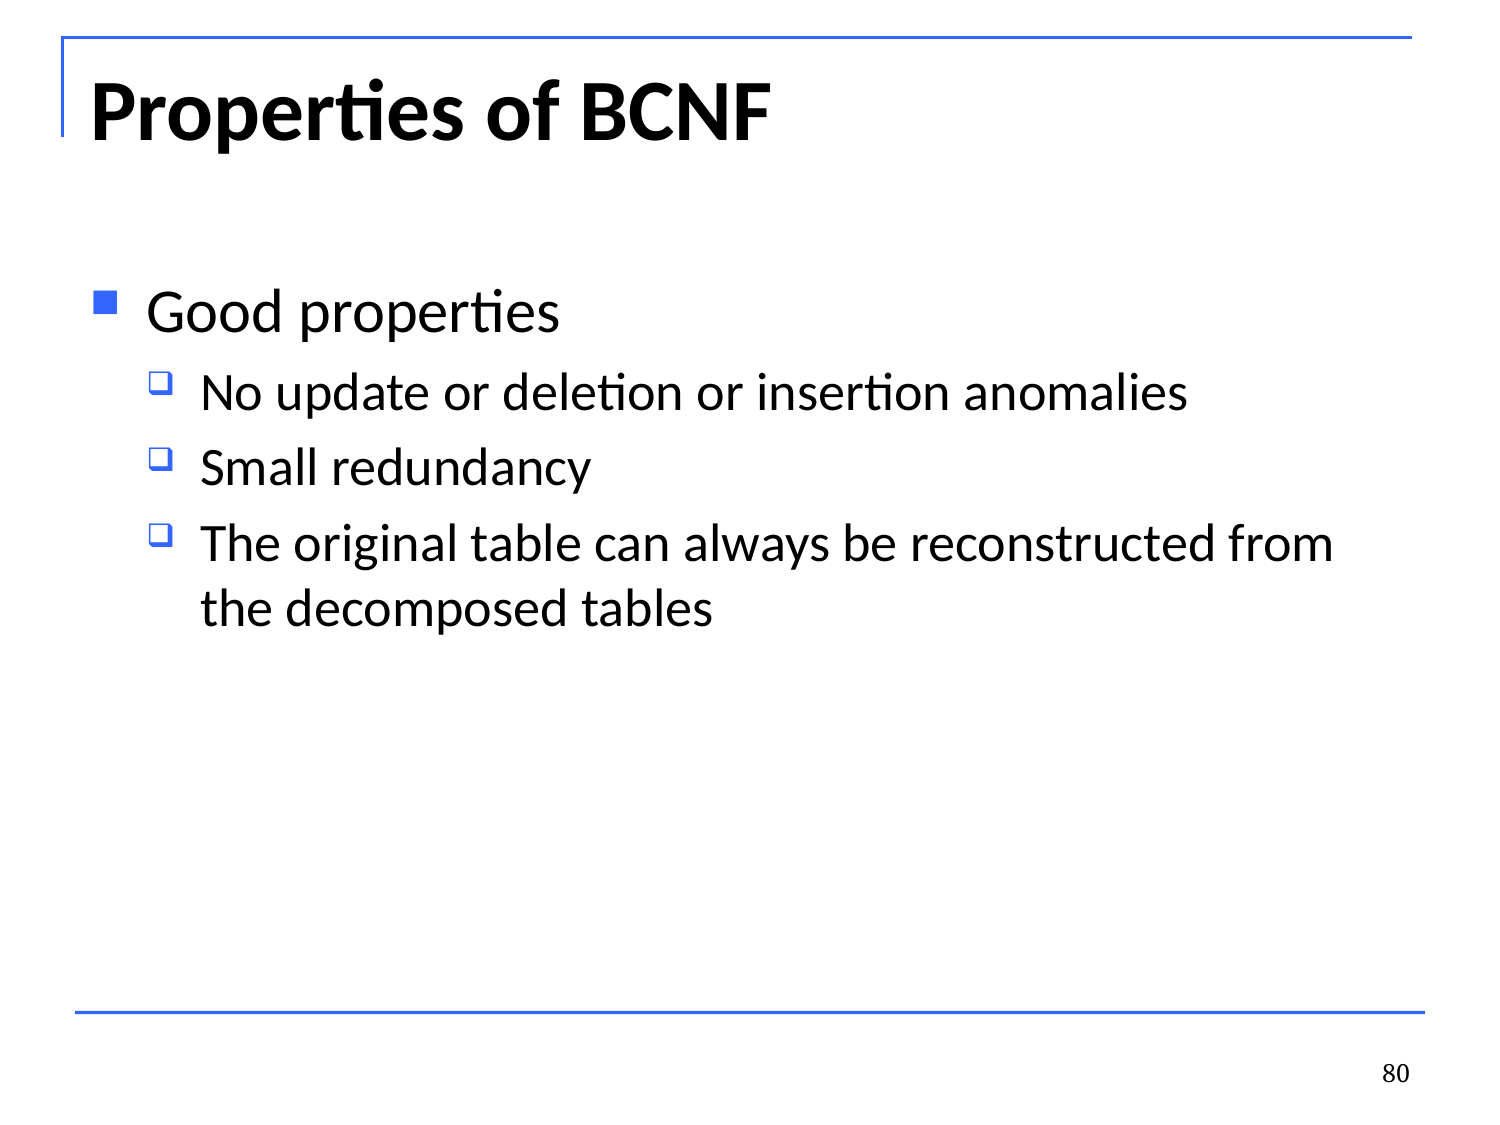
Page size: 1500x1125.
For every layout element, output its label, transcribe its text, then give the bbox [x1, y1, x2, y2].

list Good properties No update or deletion or insertion anomalies Small redundancy The original table can always be reconstructed from the decomposed tables [74, 262, 1426, 1006]
slide_number 80 [1074, 1023, 1426, 1100]
title Properties of BCNF [74, 45, 1426, 233]
